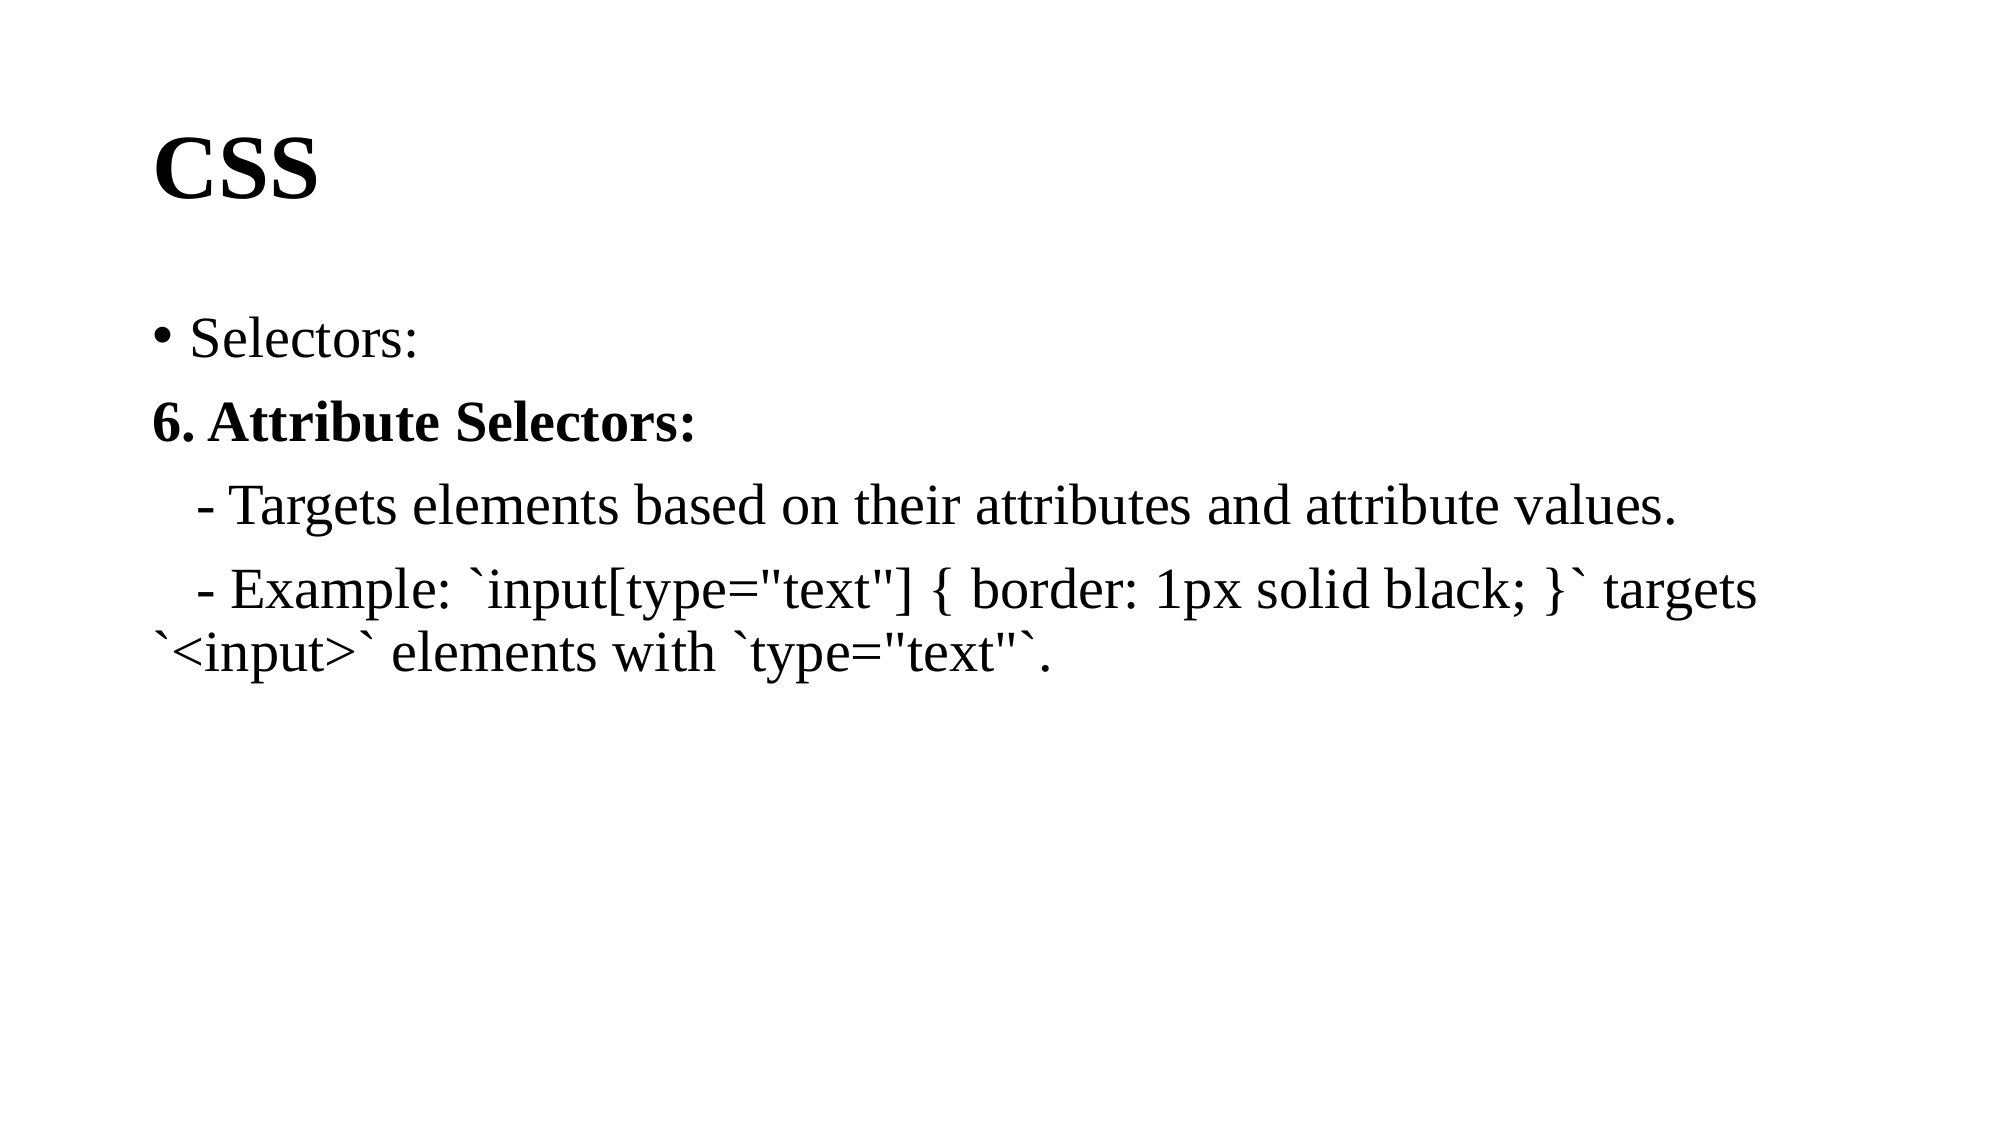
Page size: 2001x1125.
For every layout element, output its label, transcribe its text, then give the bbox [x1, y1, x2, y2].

list Selectors: 6. Attribute Selectors: - Targets elements based on their attributes and attribute values. - Example: `input[type="text"] { border: 1px solid black; }` targets `<input>` elements with `type="text"`. [137, 299, 1863, 1014]
title CSS [137, 59, 1863, 278]
